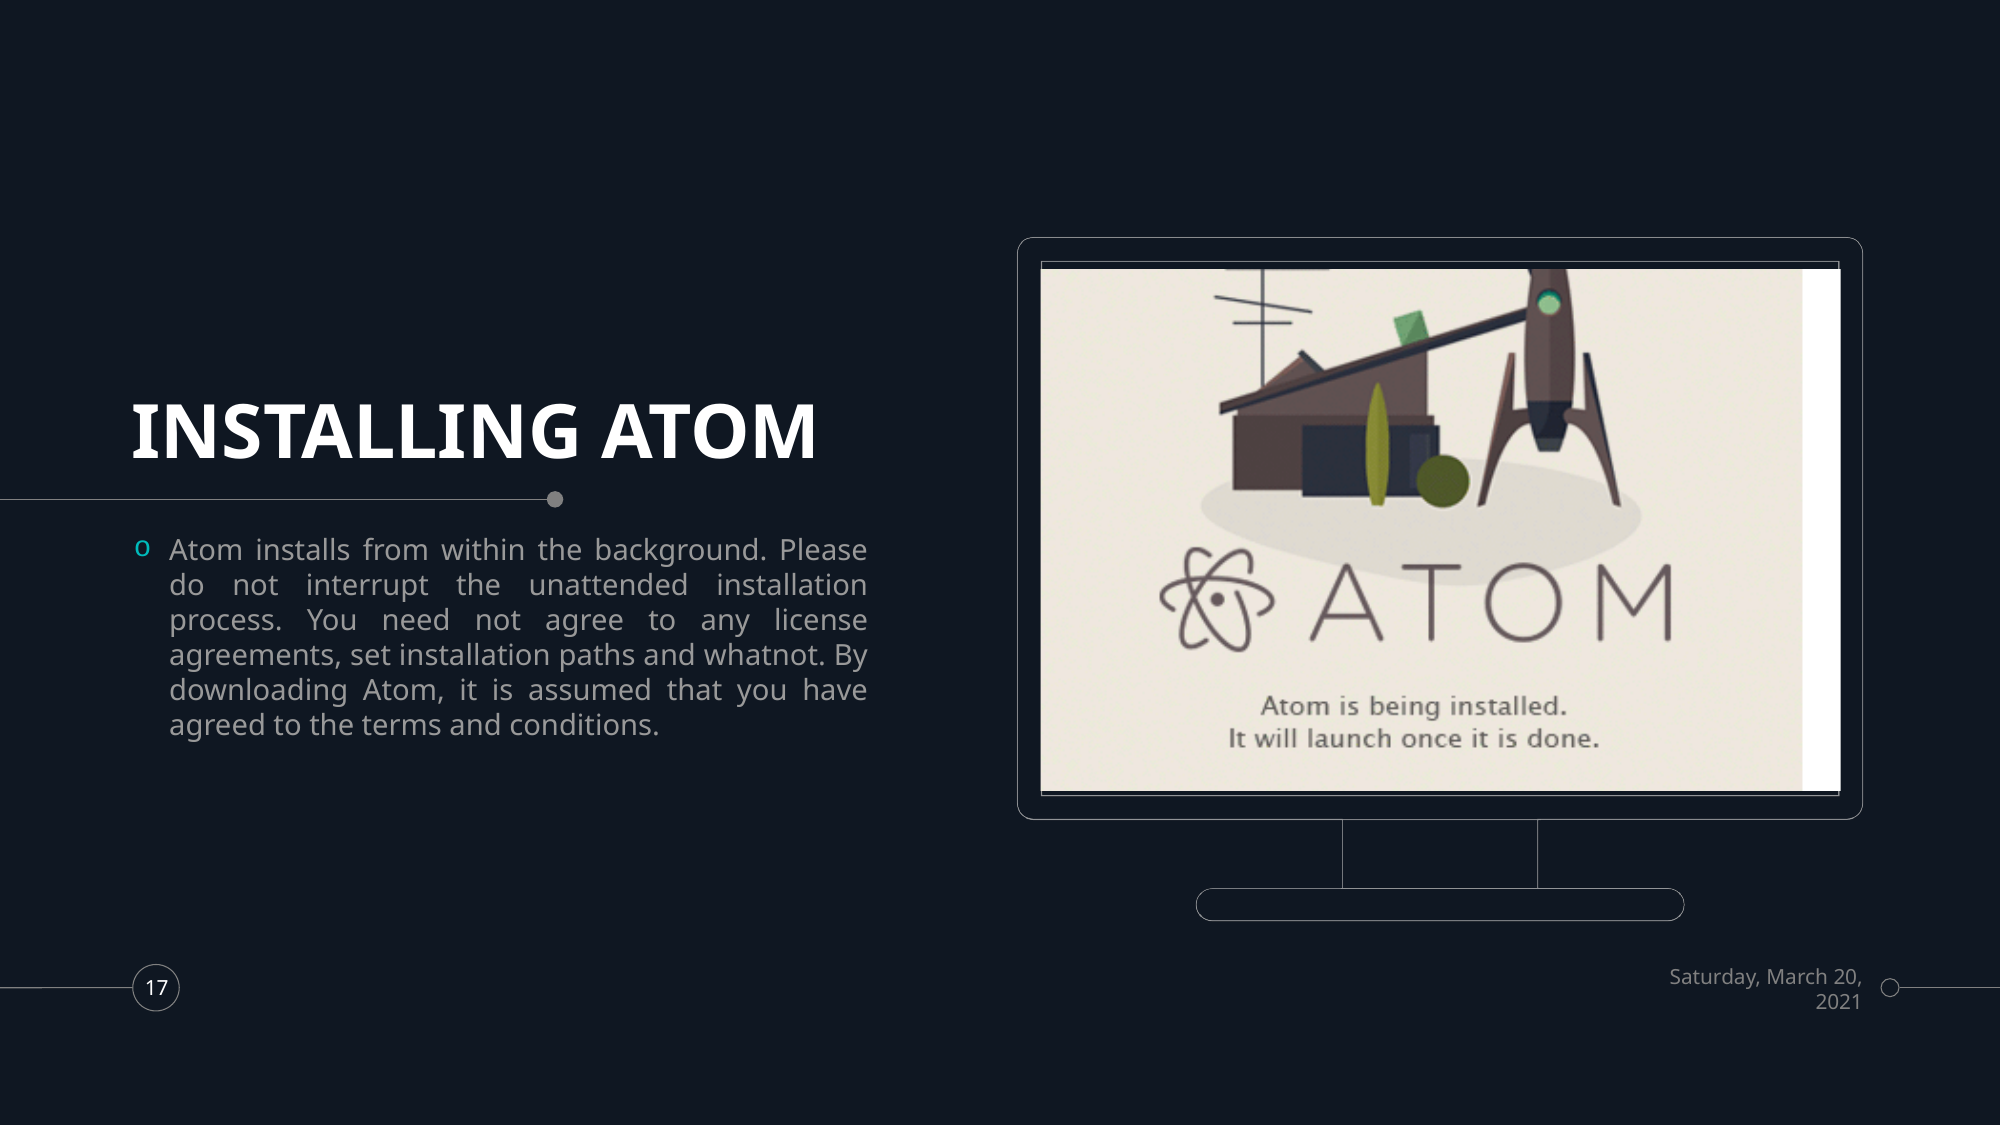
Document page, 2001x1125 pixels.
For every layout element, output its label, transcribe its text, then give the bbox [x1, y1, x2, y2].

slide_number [1643, 964, 1863, 1014]
list Atom installs from within the background. Please do not interrupt the unattended installation process. You need not agree to any license agreements, set installation paths and whatnot. By downloading Atom, it is assumed that you have agreed to the terms and conditions. [133, 531, 869, 853]
picture [1015, 235, 1865, 923]
slide_number 17 [127, 964, 186, 1014]
title INSTALLING ATOM [131, 342, 864, 475]
